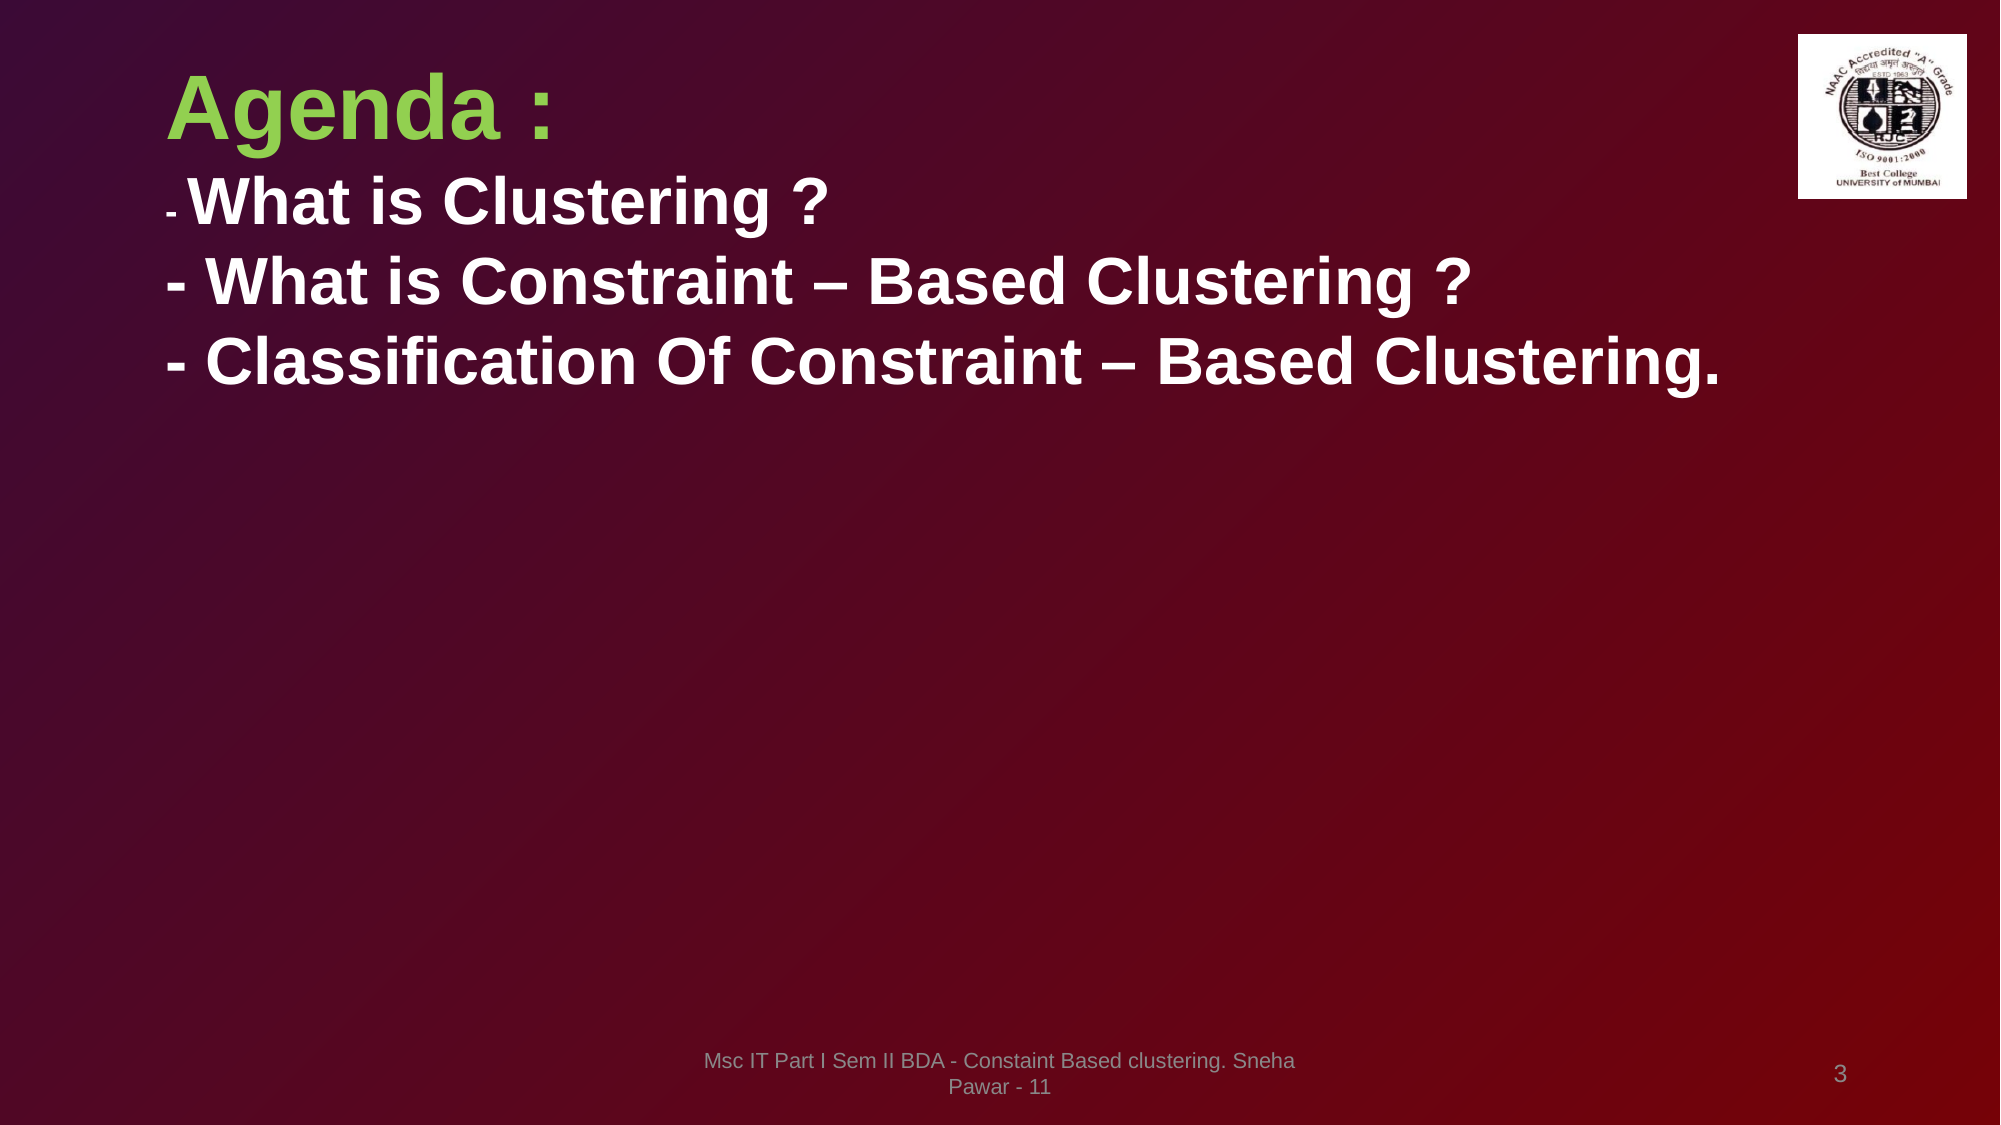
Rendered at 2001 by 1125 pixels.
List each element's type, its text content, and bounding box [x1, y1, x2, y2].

picture [1798, 34, 1968, 199]
text_box Agenda : - What is Clustering ? - What is Constraint – Based Clustering ? - Classification Of Constraint – Based Clustering. [0, 0, 2000, 1125]
slide_number ‹#› [1412, 1042, 1863, 1103]
footer Msc IT Part I Sem II BDA - Constaint Based clustering. Sneha Pawar - 11 [662, 1042, 1338, 1103]
